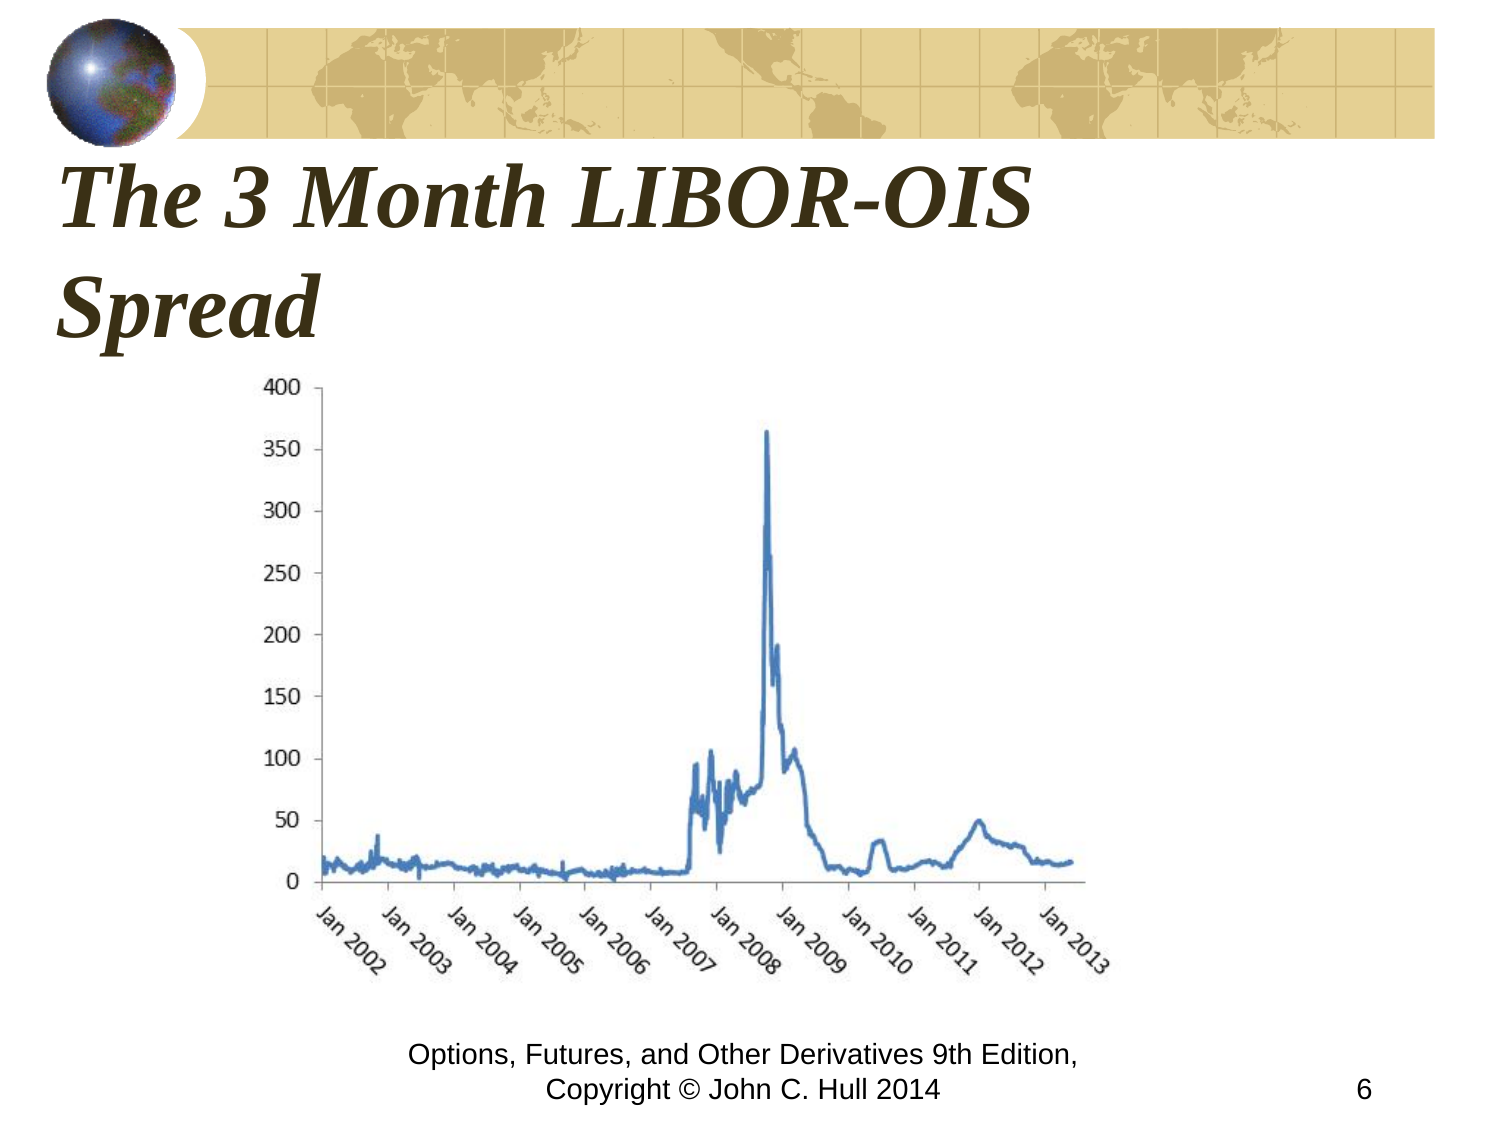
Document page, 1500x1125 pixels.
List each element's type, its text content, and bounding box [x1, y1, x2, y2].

slide_number 6 [1074, 1037, 1388, 1113]
picture [42, 14, 190, 151]
picture [194, 373, 1188, 990]
footer Options, Futures, and Other Derivatives 9th Edition, Copyright © John C. Hull 2014 [349, 1037, 1074, 1113]
title The 3 Month LIBOR-OIS Spread [40, 152, 1316, 341]
